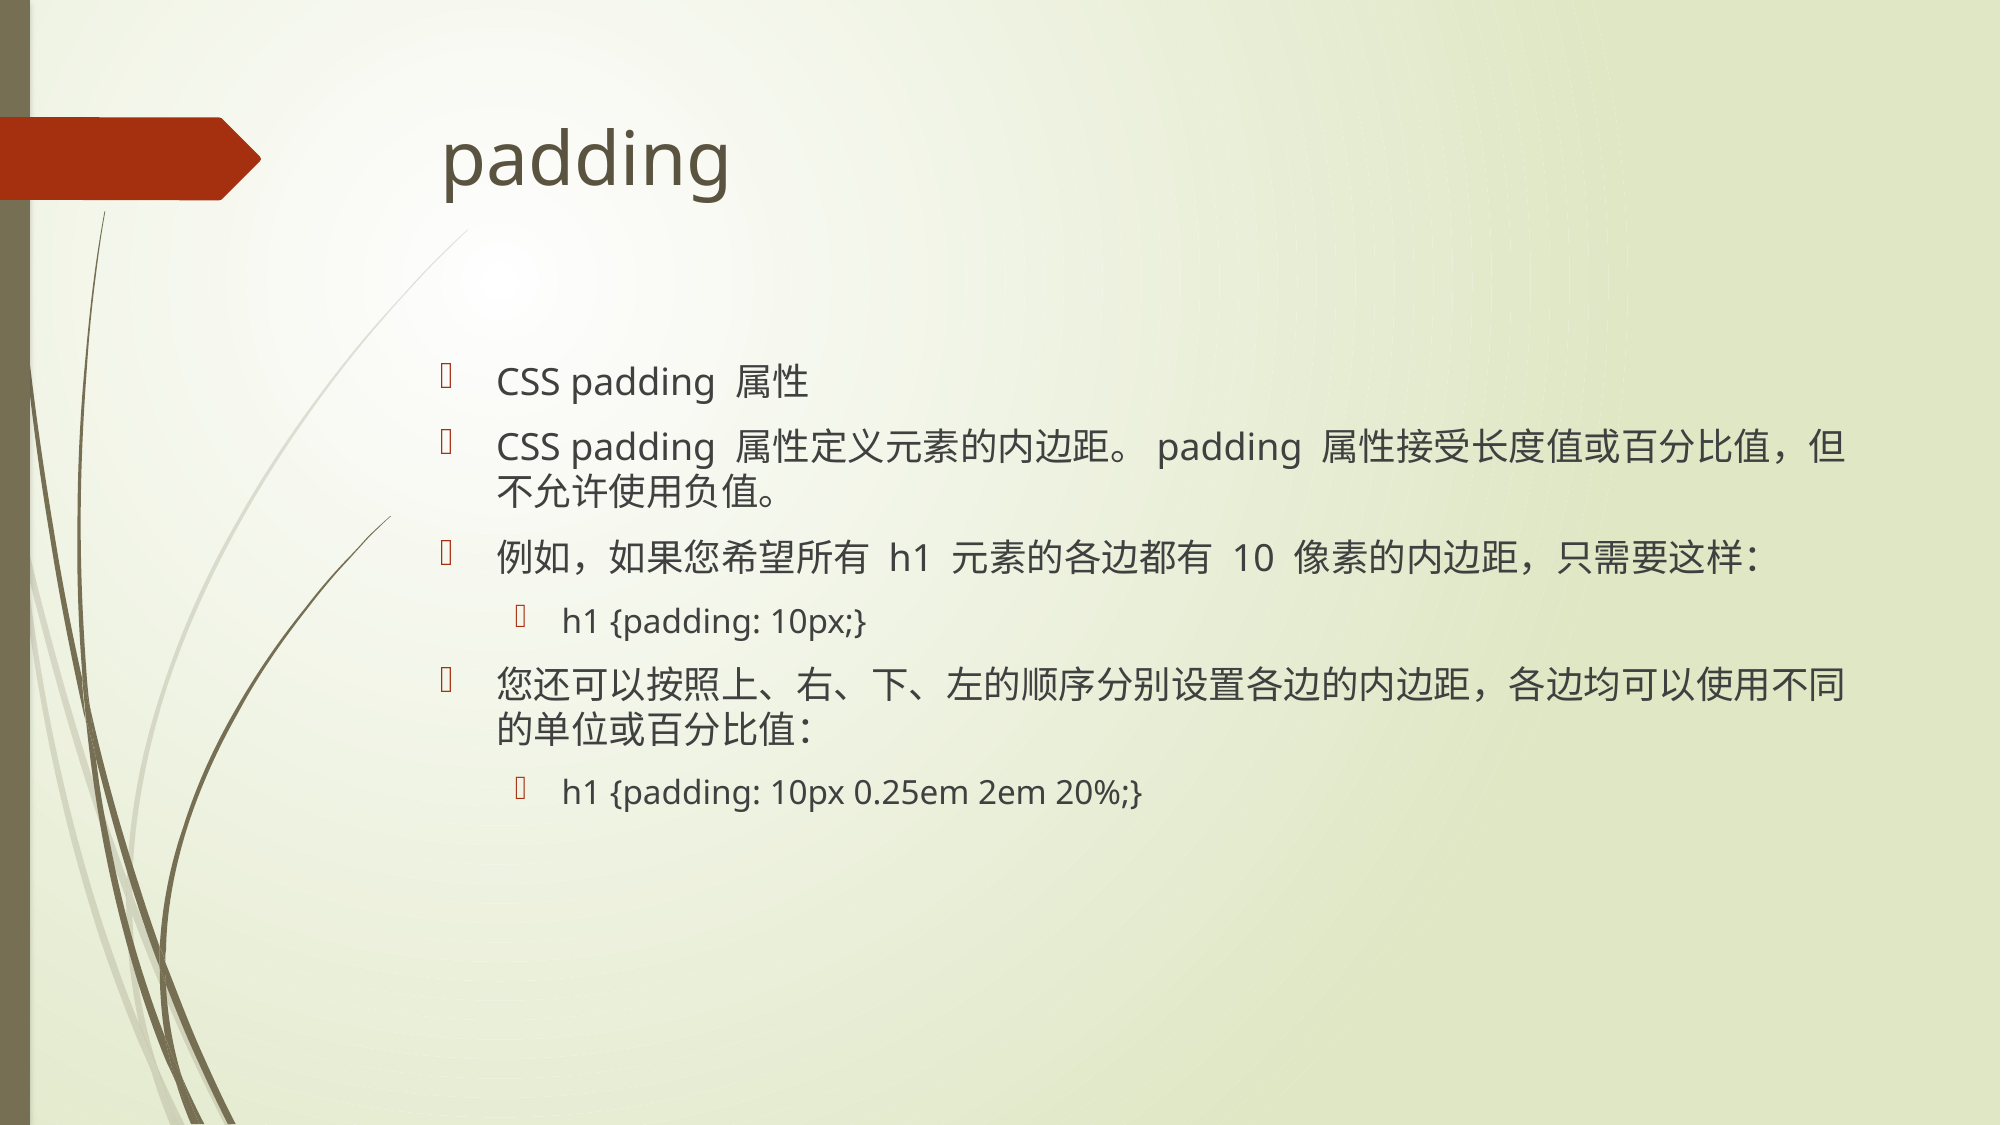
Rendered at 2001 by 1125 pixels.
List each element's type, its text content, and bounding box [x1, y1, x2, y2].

list CSS padding 属性 CSS padding 属性定义元素的内边距。padding 属性接受长度值或百分比值，但不允许使用负值。 例如，如果您希望所有 h1 元素的各边都有 10 像素的内边距，只需要这样： h1 {padding: 10px;} 您还可以按照上、右、下、左的顺序分别设置各边的内边距，各边均可以使用不同的单位或百分比值： h1 {padding: 10px 0.25em 2em 20%;} [424, 350, 1888, 970]
title padding [425, 102, 1888, 313]
